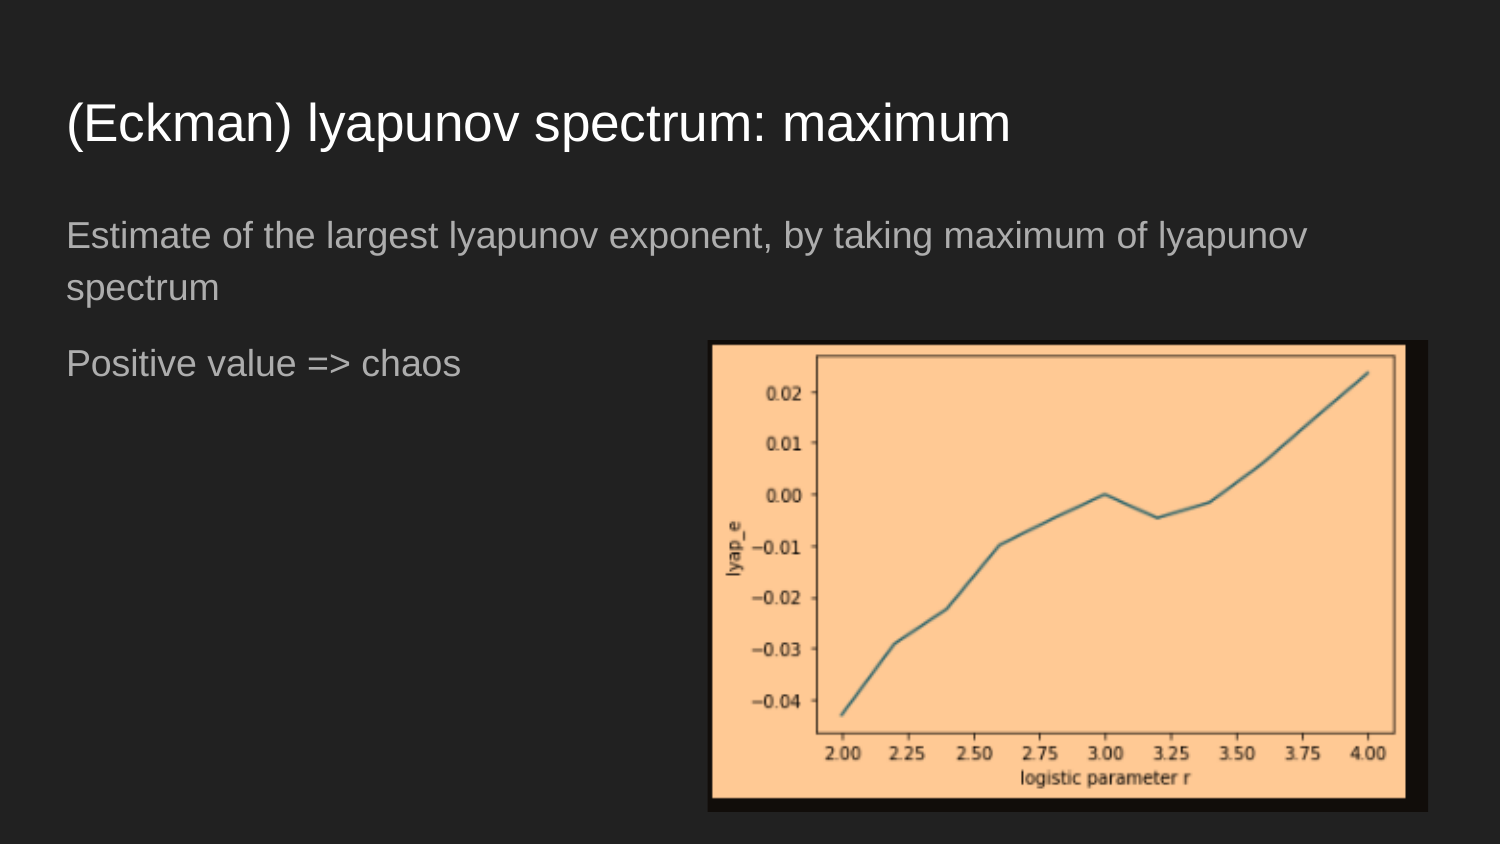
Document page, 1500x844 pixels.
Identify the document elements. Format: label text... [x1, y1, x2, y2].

title (Eckman) lyapunov spectrum: maximum [51, 72, 1449, 167]
picture [707, 339, 1429, 813]
list Estimate of the largest lyapunov exponent, by taking maximum of lyapunov spectrum Positive value => chaos [51, 189, 1449, 750]
